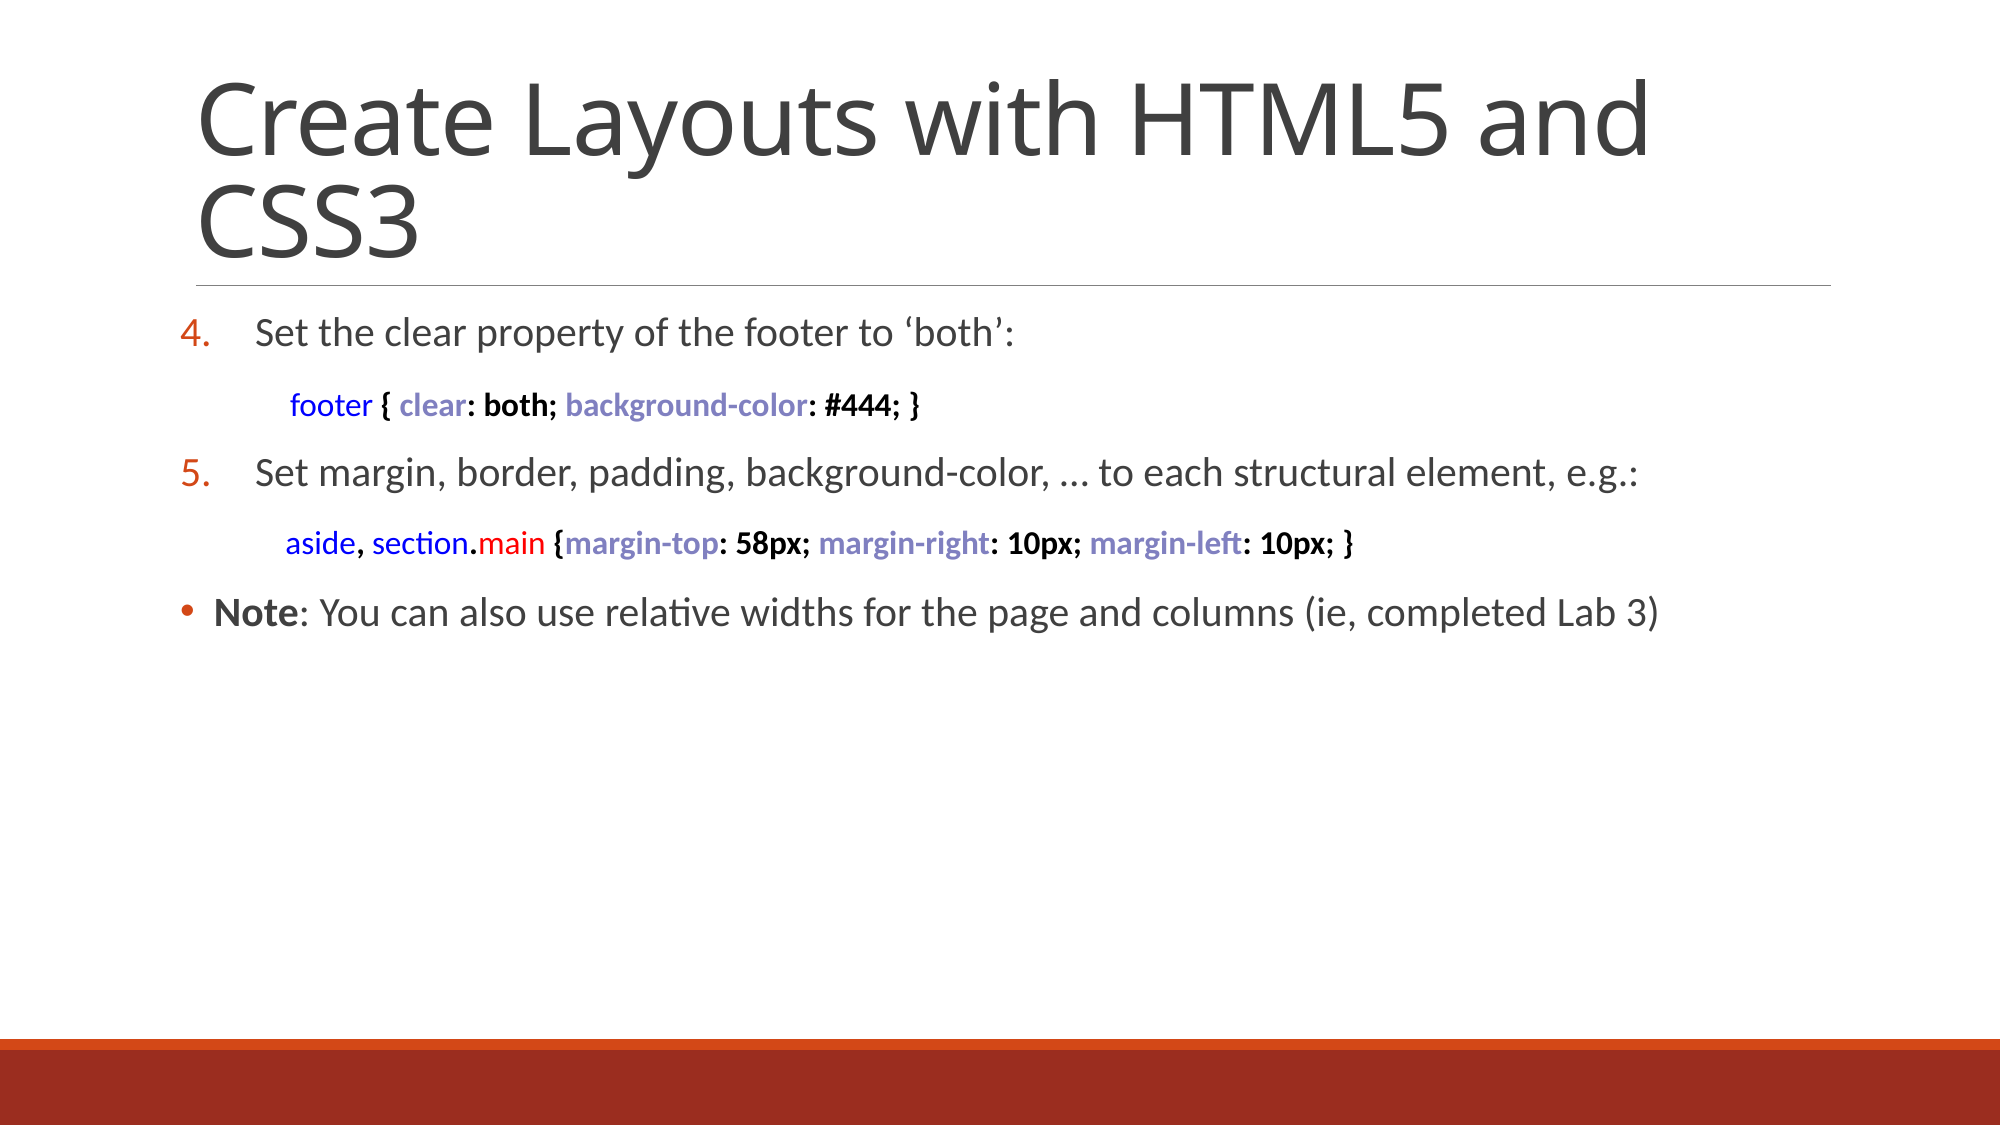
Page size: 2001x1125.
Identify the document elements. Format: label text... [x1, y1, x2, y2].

title Create Layouts with HTML5 and CSS3 [180, 47, 1830, 285]
list Set the clear property of the footer to ‘both’: Set margin, border, padding, background-color, … to each structural element, e.g.: Note: You can also use relative widths for the page and columns (ie, completed Lab 3) [180, 302, 1830, 963]
text_box aside, section.main {margin-top: 58px; margin-right: 10px; margin-left: 10px; } [270, 514, 1517, 569]
text_box footer { clear: both; background-color: #444; } [275, 375, 935, 431]
